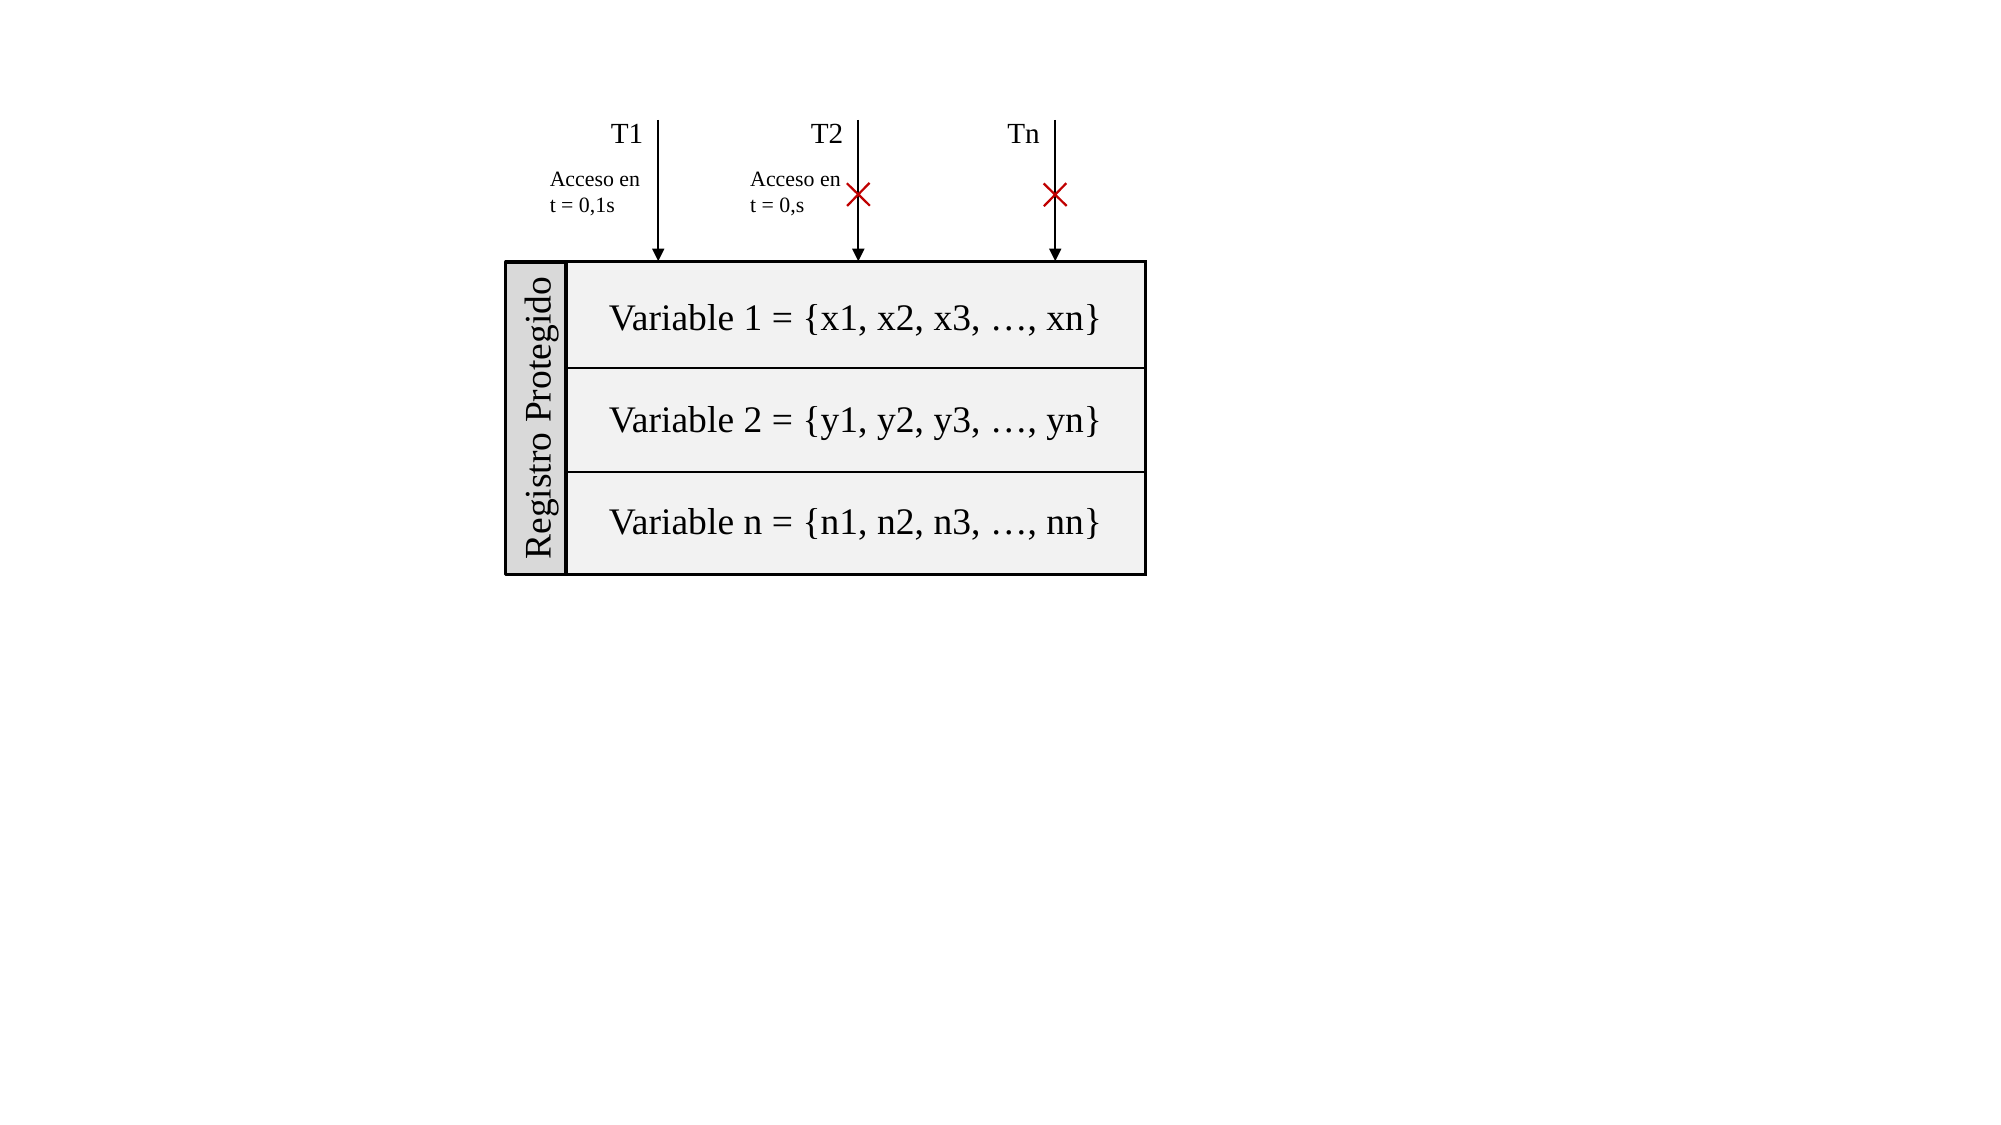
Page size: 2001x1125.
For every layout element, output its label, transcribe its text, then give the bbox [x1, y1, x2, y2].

text_box [1056, 182, 1068, 207]
text_box Acceso en t = 0,1s [534, 156, 656, 225]
text_box [565, 472, 1146, 576]
text_box [859, 182, 871, 207]
text_box [566, 368, 1146, 471]
text_box Variable n = {n1, n2, n3, …, nn} [594, 489, 1118, 550]
text_box Variable 2 = {y1, y2, y3, …, yn} [594, 387, 1118, 448]
text_box [846, 182, 858, 207]
text_box Registro Protegido [505, 261, 566, 575]
text_box Variable 1 = {x1, x2, x3, …, xn} [594, 285, 1118, 346]
text_box Acceso en t = 0,s [735, 157, 856, 225]
text_box T1 [595, 106, 659, 157]
text_box T2 [796, 106, 859, 157]
text_box [1042, 182, 1055, 207]
text_box Tn [992, 106, 1055, 157]
text_box [565, 260, 1146, 367]
